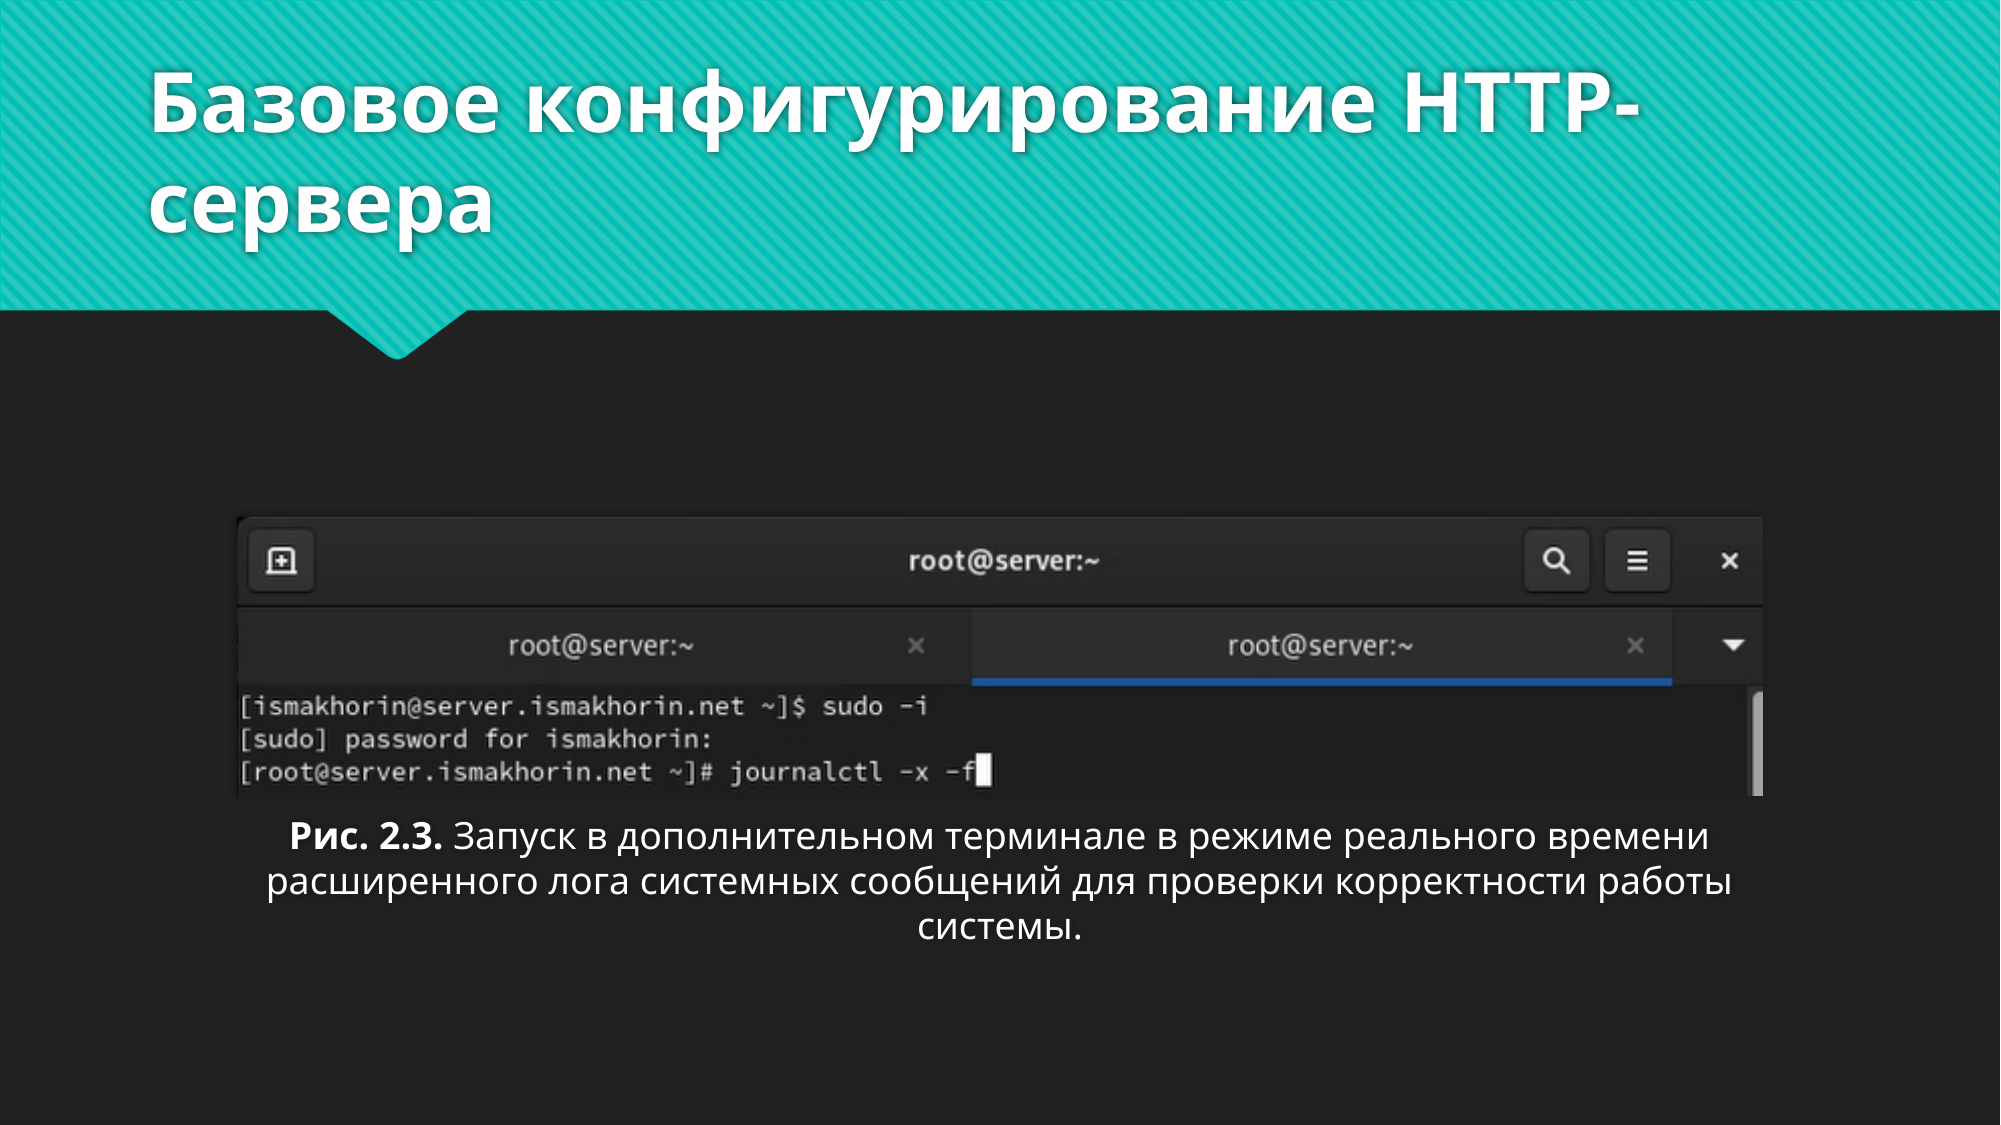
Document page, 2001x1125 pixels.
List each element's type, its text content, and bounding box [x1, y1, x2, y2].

title Базовое конфигурирование HTTP-сервера [132, 97, 1868, 257]
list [236, 516, 1764, 796]
text_box Рис. 2.3. Запуск в дополнительном терминале в режиме реального времени расширенного лога системных сообщений для проверки корректности работы системы. [174, 833, 1826, 926]
